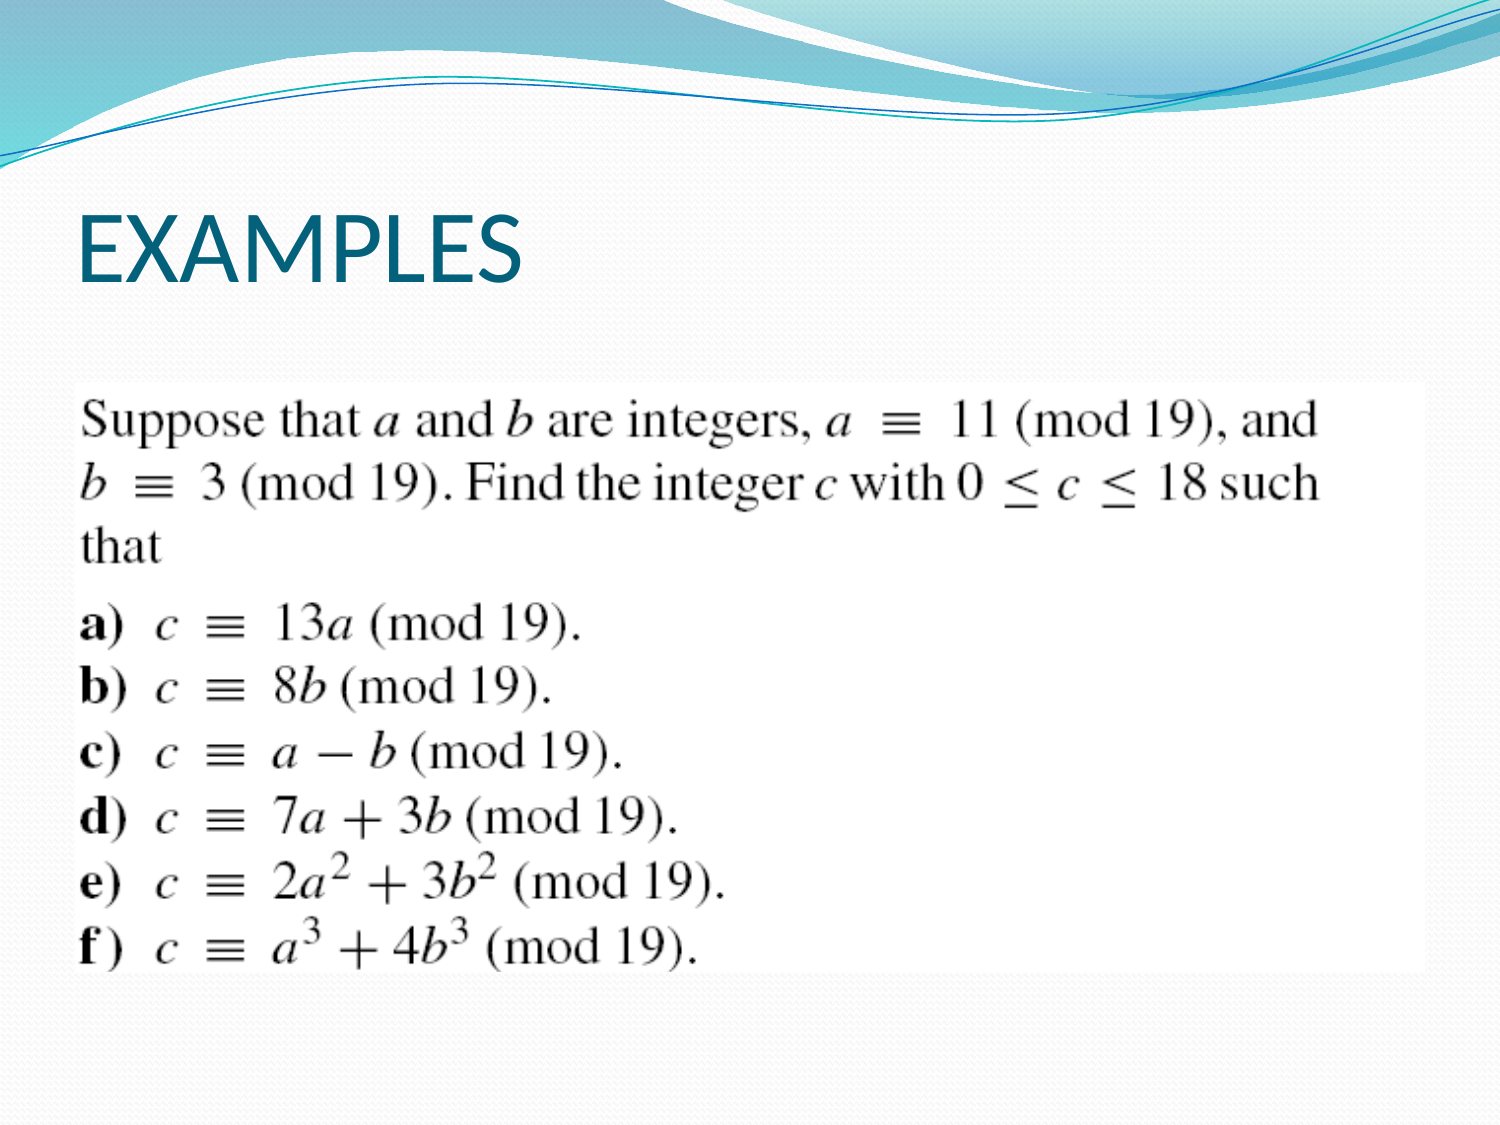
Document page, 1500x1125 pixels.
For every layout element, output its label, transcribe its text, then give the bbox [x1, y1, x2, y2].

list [74, 382, 1426, 973]
title EXAMPLES [75, 115, 1425, 303]
